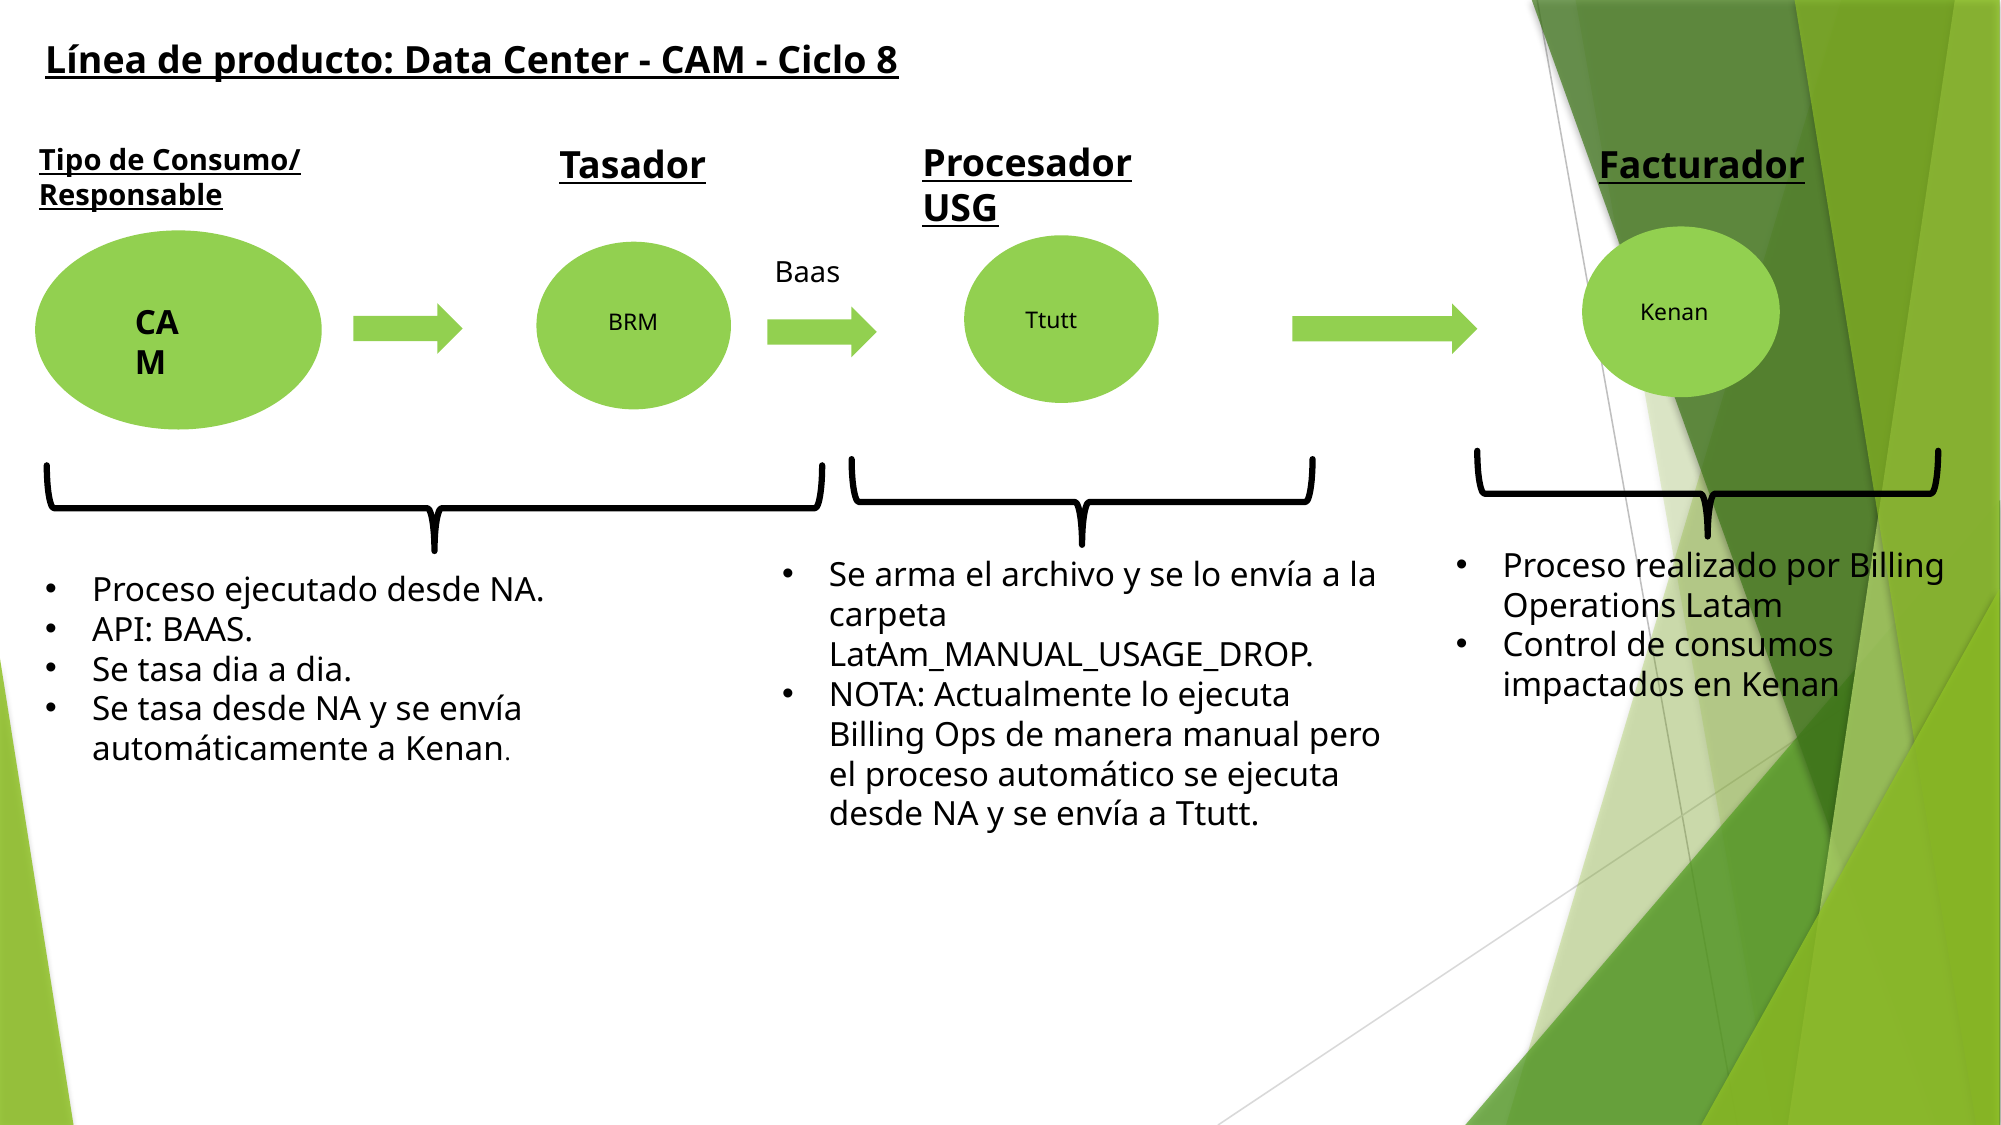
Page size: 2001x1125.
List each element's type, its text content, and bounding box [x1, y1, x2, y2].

text_box [765, 305, 878, 359]
text_box [33, 228, 324, 432]
text_box Facturador [1583, 133, 1877, 194]
text_box Línea de producto: Data Center - CAM - Ciclo 8 [30, 28, 965, 88]
text_box [45, 464, 824, 553]
text_box [962, 233, 1161, 405]
text_box BRM [569, 300, 713, 343]
text_box Tasador [544, 133, 880, 194]
text_box CAM [120, 293, 222, 389]
text_box [1582, 226, 1780, 398]
text_box [850, 458, 1314, 545]
text_box Se arma el archivo y se lo envía a la carpeta LatAm_MANUAL_USAGE_DROP. NOTA: Actualmente lo ejecuta Billing Ops de manera manual pero el proceso automático se ejecuta desde NA y se envía a Ttutt. [767, 545, 1397, 840]
text_box [1476, 449, 1940, 536]
text_box Kenan [1625, 290, 1769, 333]
text_box Ttutt [1010, 297, 1154, 341]
text_box [534, 240, 733, 411]
text_box Proceso ejecutado desde NA. API: BAAS. Se tasa dia a dia. Se tasa desde NA y se envía automáticamente a Kenan. [30, 560, 767, 775]
text_box [351, 301, 464, 356]
text_box Tipo de Consumo/ Responsable [24, 133, 499, 219]
text_box Baas [759, 245, 856, 296]
text_box Procesador USG [907, 131, 1216, 237]
text_box Proceso realizado por Billing Operations Latam Control de consumos impactados en Kenan [1441, 536, 2000, 766]
text_box [1290, 302, 1479, 356]
